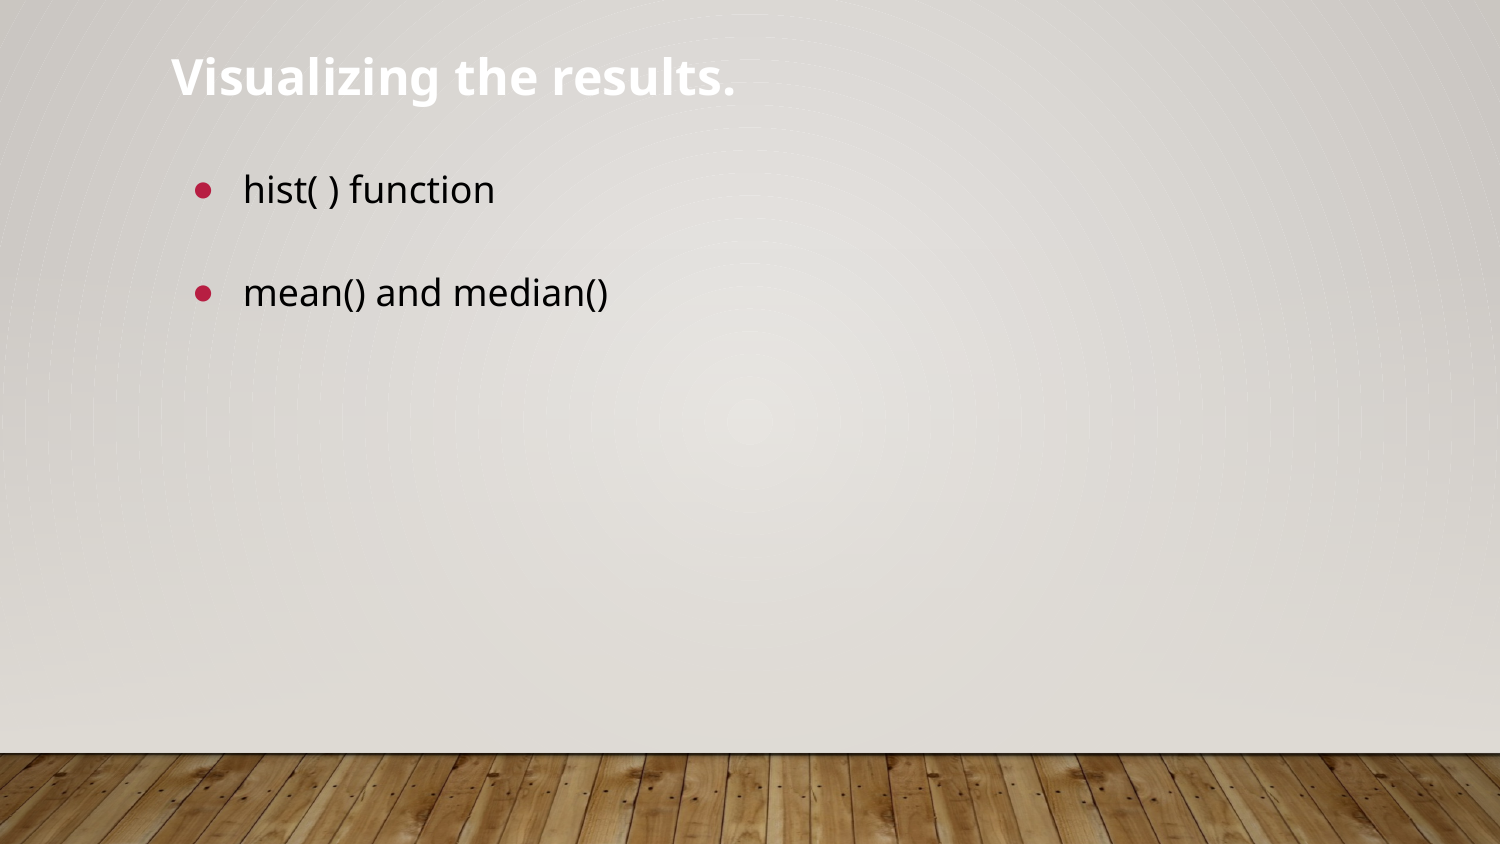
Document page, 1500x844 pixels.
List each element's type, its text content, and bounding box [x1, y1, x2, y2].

list hist( ) function mean() and median() [152, 143, 1463, 468]
text_box Visualizing the results. [156, 30, 1500, 119]
picture [0, 753, 1500, 844]
